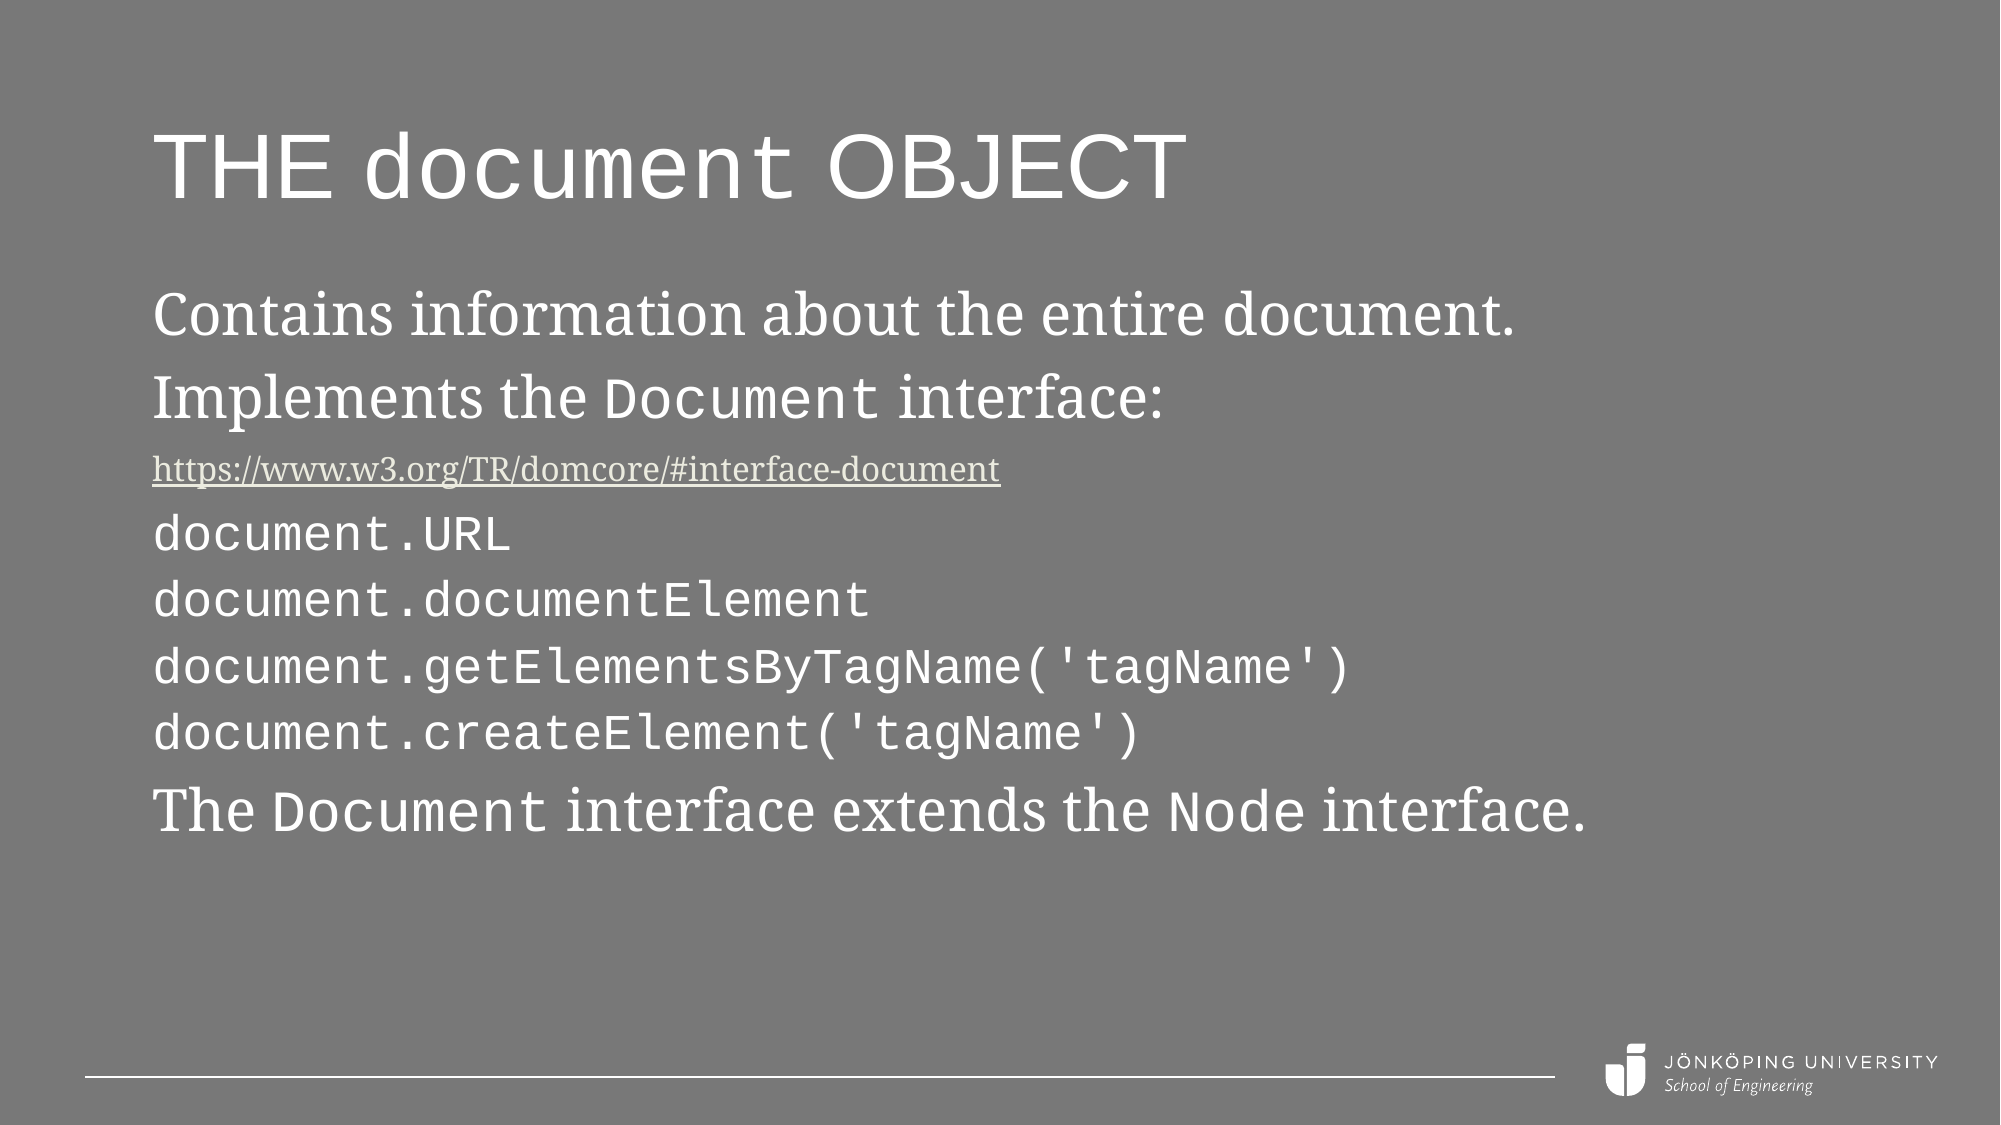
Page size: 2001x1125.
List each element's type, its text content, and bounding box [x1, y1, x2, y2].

title The document object [137, 59, 1863, 277]
list Contains information about the entire document. Implements the Document interface: https://www.w3.org/TR/domcore/#interface-document document.URL document.documentElement document.getElementsByTagName('tagName') document.createElement('tagName') The Document interface extends the Node interface. [137, 277, 1975, 931]
